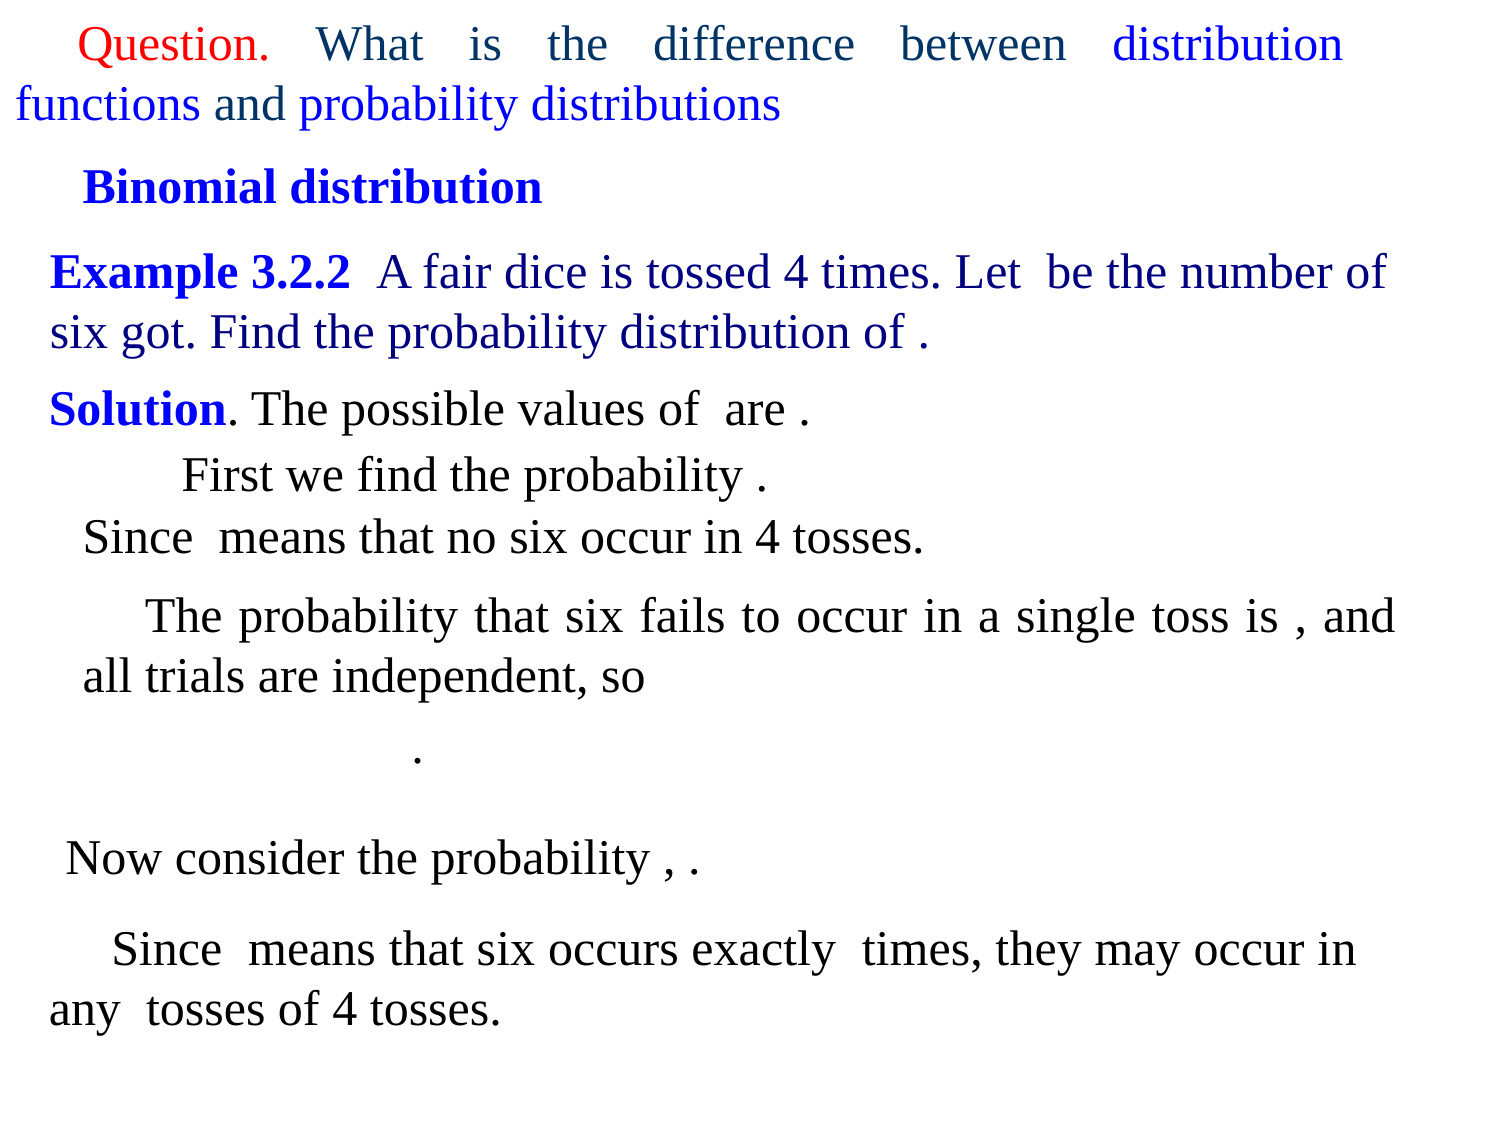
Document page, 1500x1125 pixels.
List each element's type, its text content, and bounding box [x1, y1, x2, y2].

text_box Binomial distribution [67, 145, 879, 221]
text_box Question. What is the difference between distribution functions and probability distributions [0, 3, 1359, 139]
